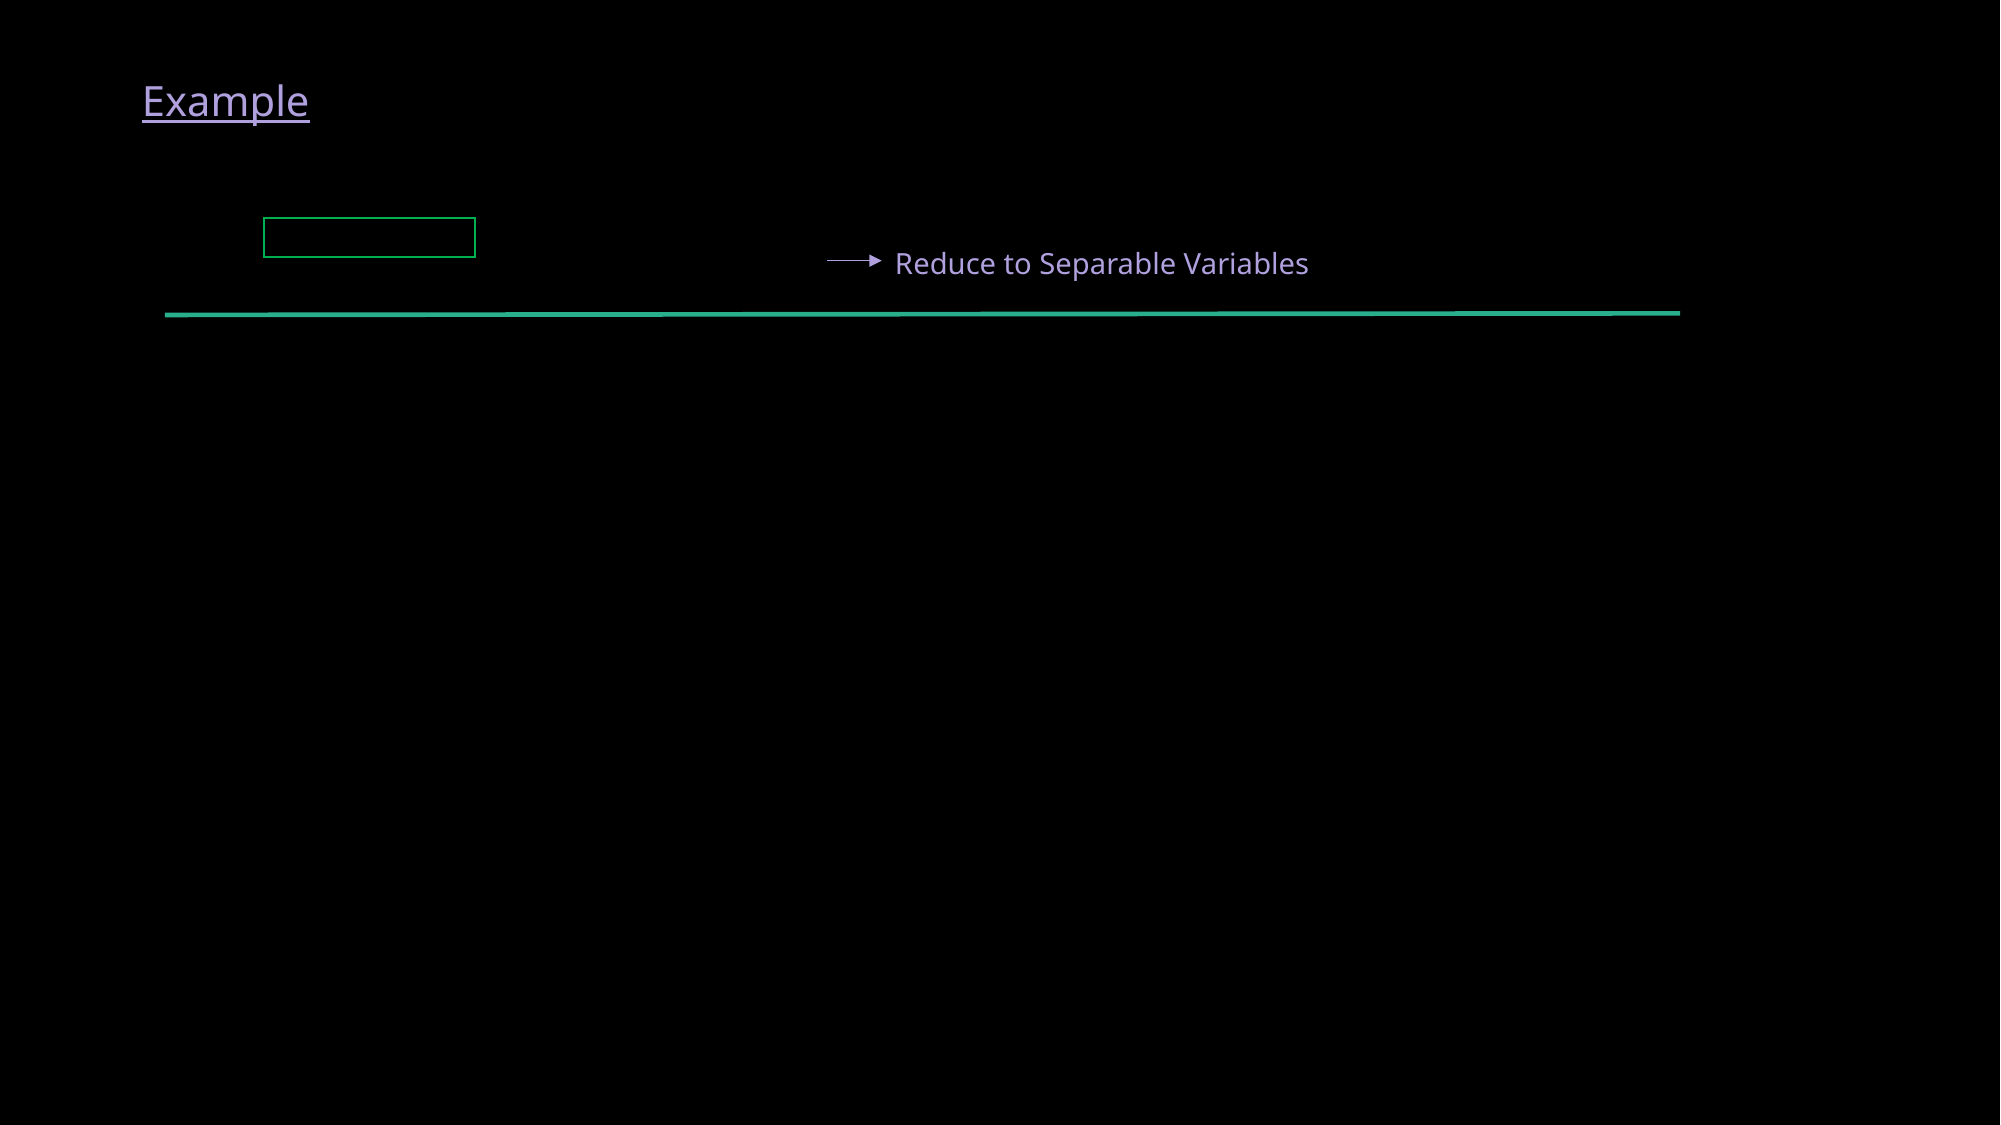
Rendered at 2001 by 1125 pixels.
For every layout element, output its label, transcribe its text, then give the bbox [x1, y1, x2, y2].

text_box Reduce to Separable Variables [880, 237, 1325, 288]
text_box [263, 217, 476, 258]
text_box Example [127, 67, 325, 133]
